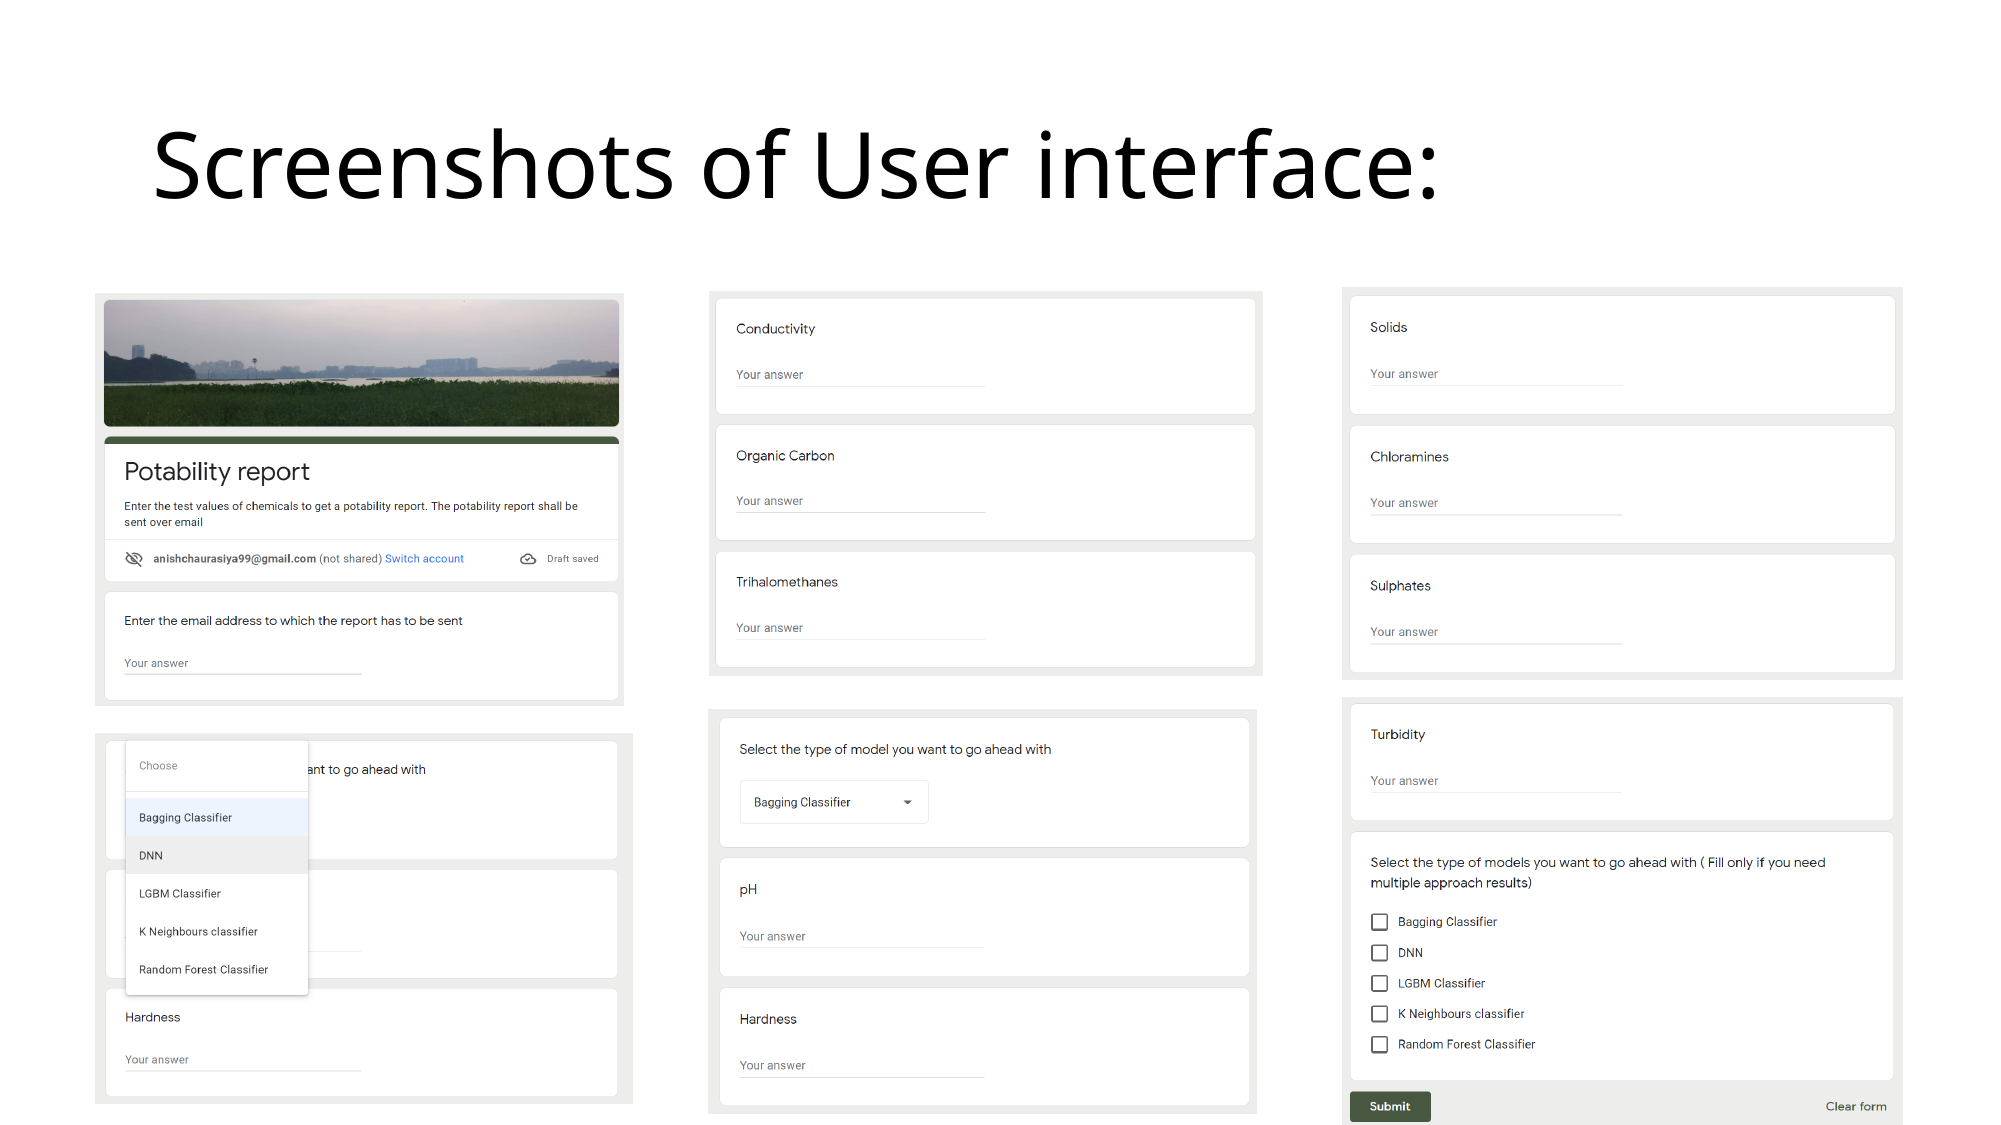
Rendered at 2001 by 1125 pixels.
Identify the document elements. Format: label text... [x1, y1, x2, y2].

picture [708, 291, 1263, 676]
picture [1342, 287, 1903, 680]
picture [1342, 697, 1903, 1125]
picture [708, 709, 1257, 1114]
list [95, 293, 624, 706]
title Screenshots of User interface: [137, 59, 1863, 278]
picture [95, 733, 633, 1104]
